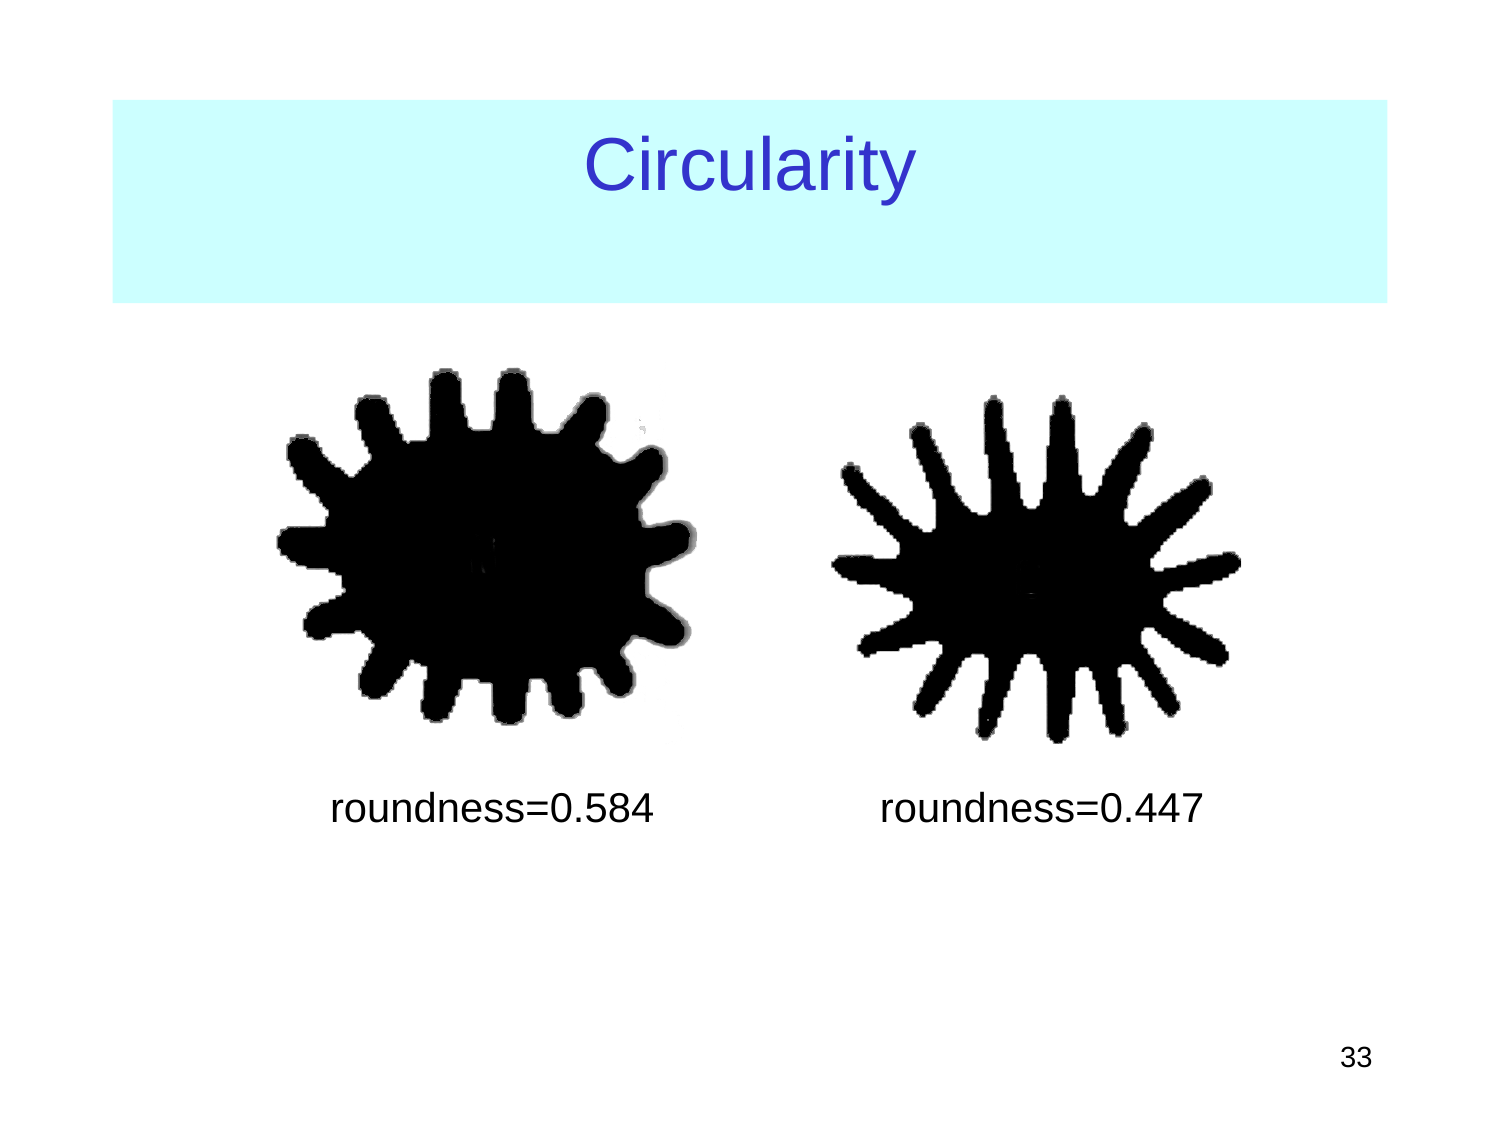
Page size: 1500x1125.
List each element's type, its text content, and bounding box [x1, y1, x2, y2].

text_box [276, 362, 698, 745]
text_box roundness=0.447 [877, 779, 1205, 832]
text_box roundness=0.584 [327, 779, 655, 832]
text_box [830, 394, 1242, 744]
title Circularity [112, 99, 1388, 304]
slide_number ‹#› [1333, 1032, 1379, 1125]
